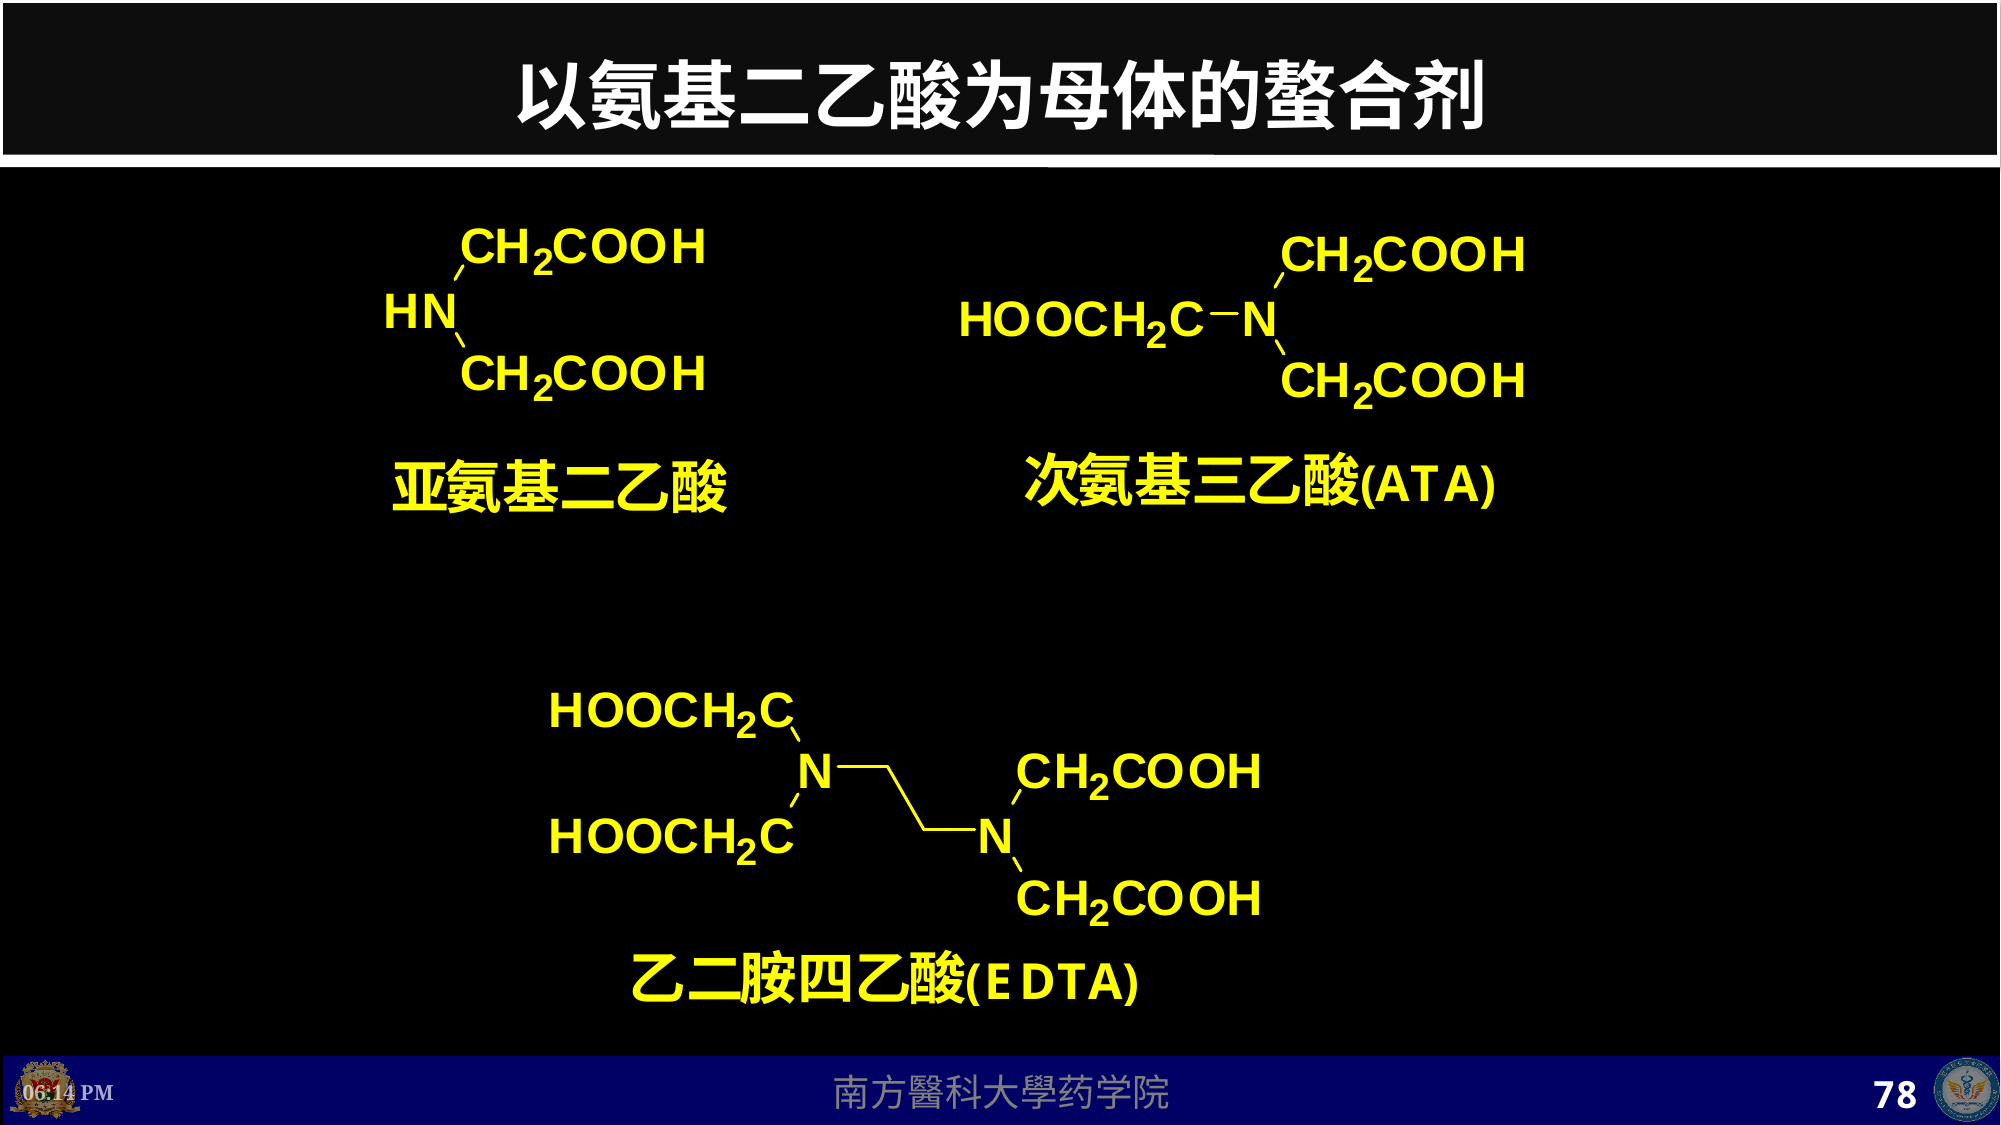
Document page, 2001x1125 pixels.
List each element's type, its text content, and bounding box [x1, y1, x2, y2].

title 以氨基二乙酸为母体的螯合剂 [324, 19, 1675, 147]
slide_number 78 [1741, 1076, 1934, 1118]
picture [3, 1057, 86, 1120]
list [373, 213, 1533, 1006]
picture [1933, 1057, 2000, 1122]
slide_number 上午8时17分 [7, 1073, 329, 1115]
